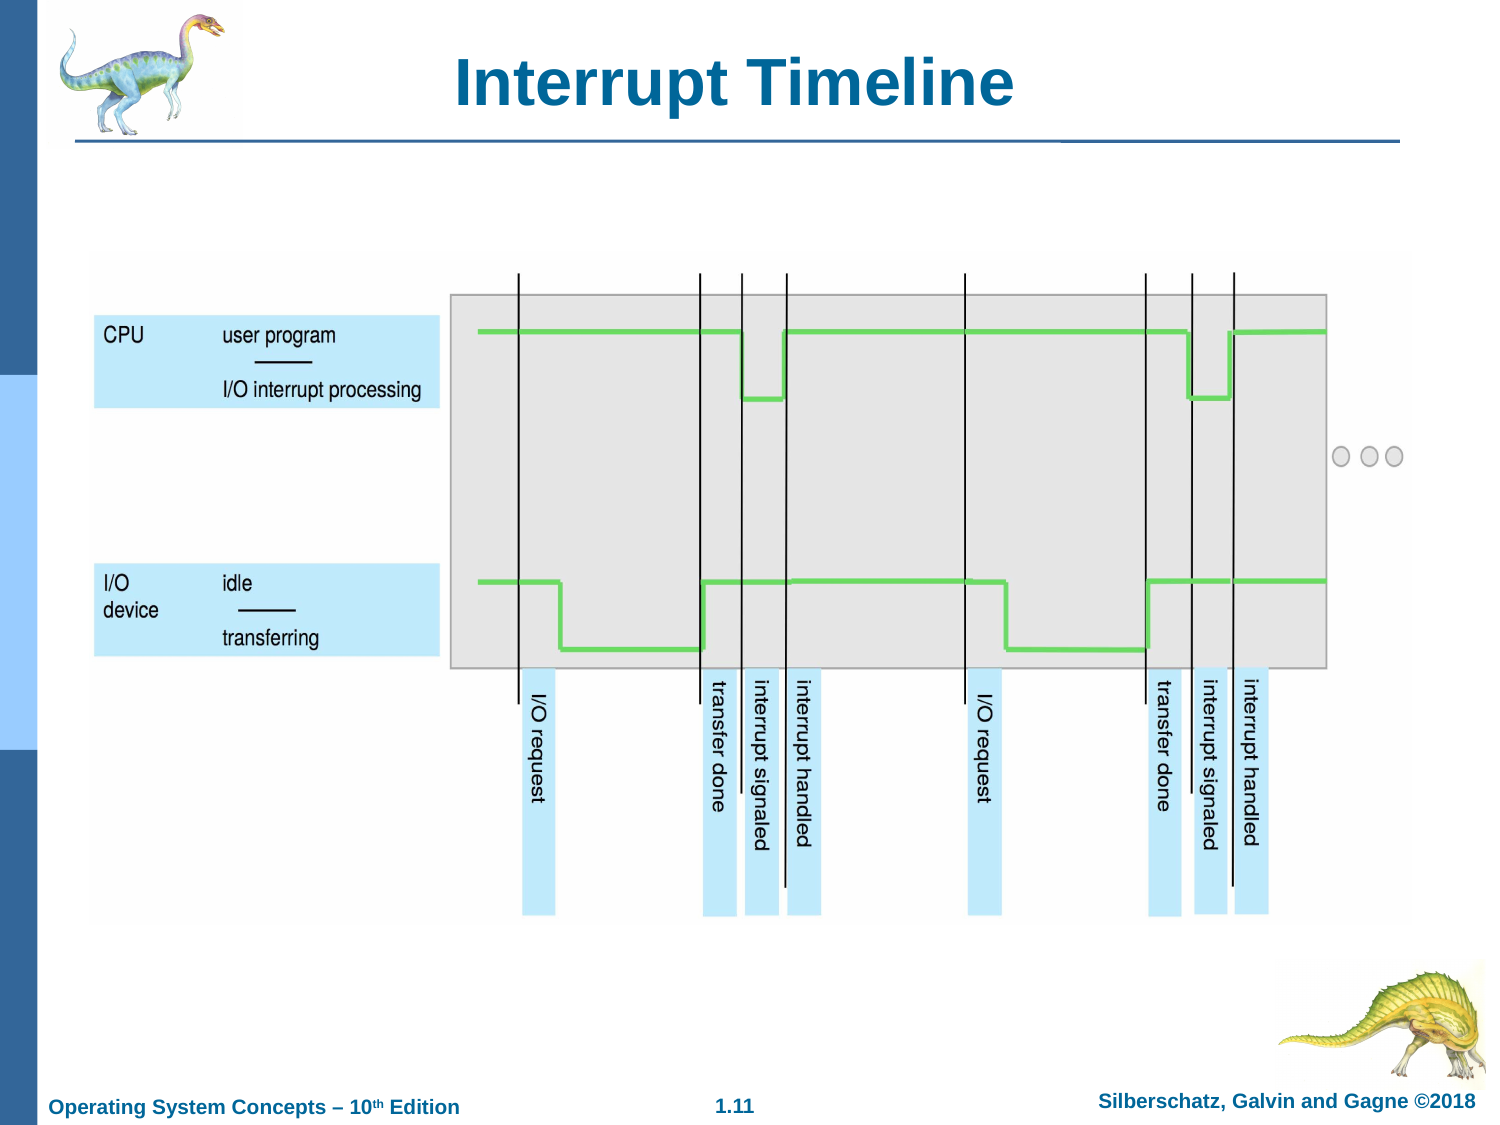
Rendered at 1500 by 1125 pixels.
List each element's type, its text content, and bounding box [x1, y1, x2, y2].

title Interrupt Timeline [75, 32, 1396, 127]
picture [89, 251, 1412, 925]
picture [46, 0, 243, 149]
picture [1275, 959, 1486, 1090]
